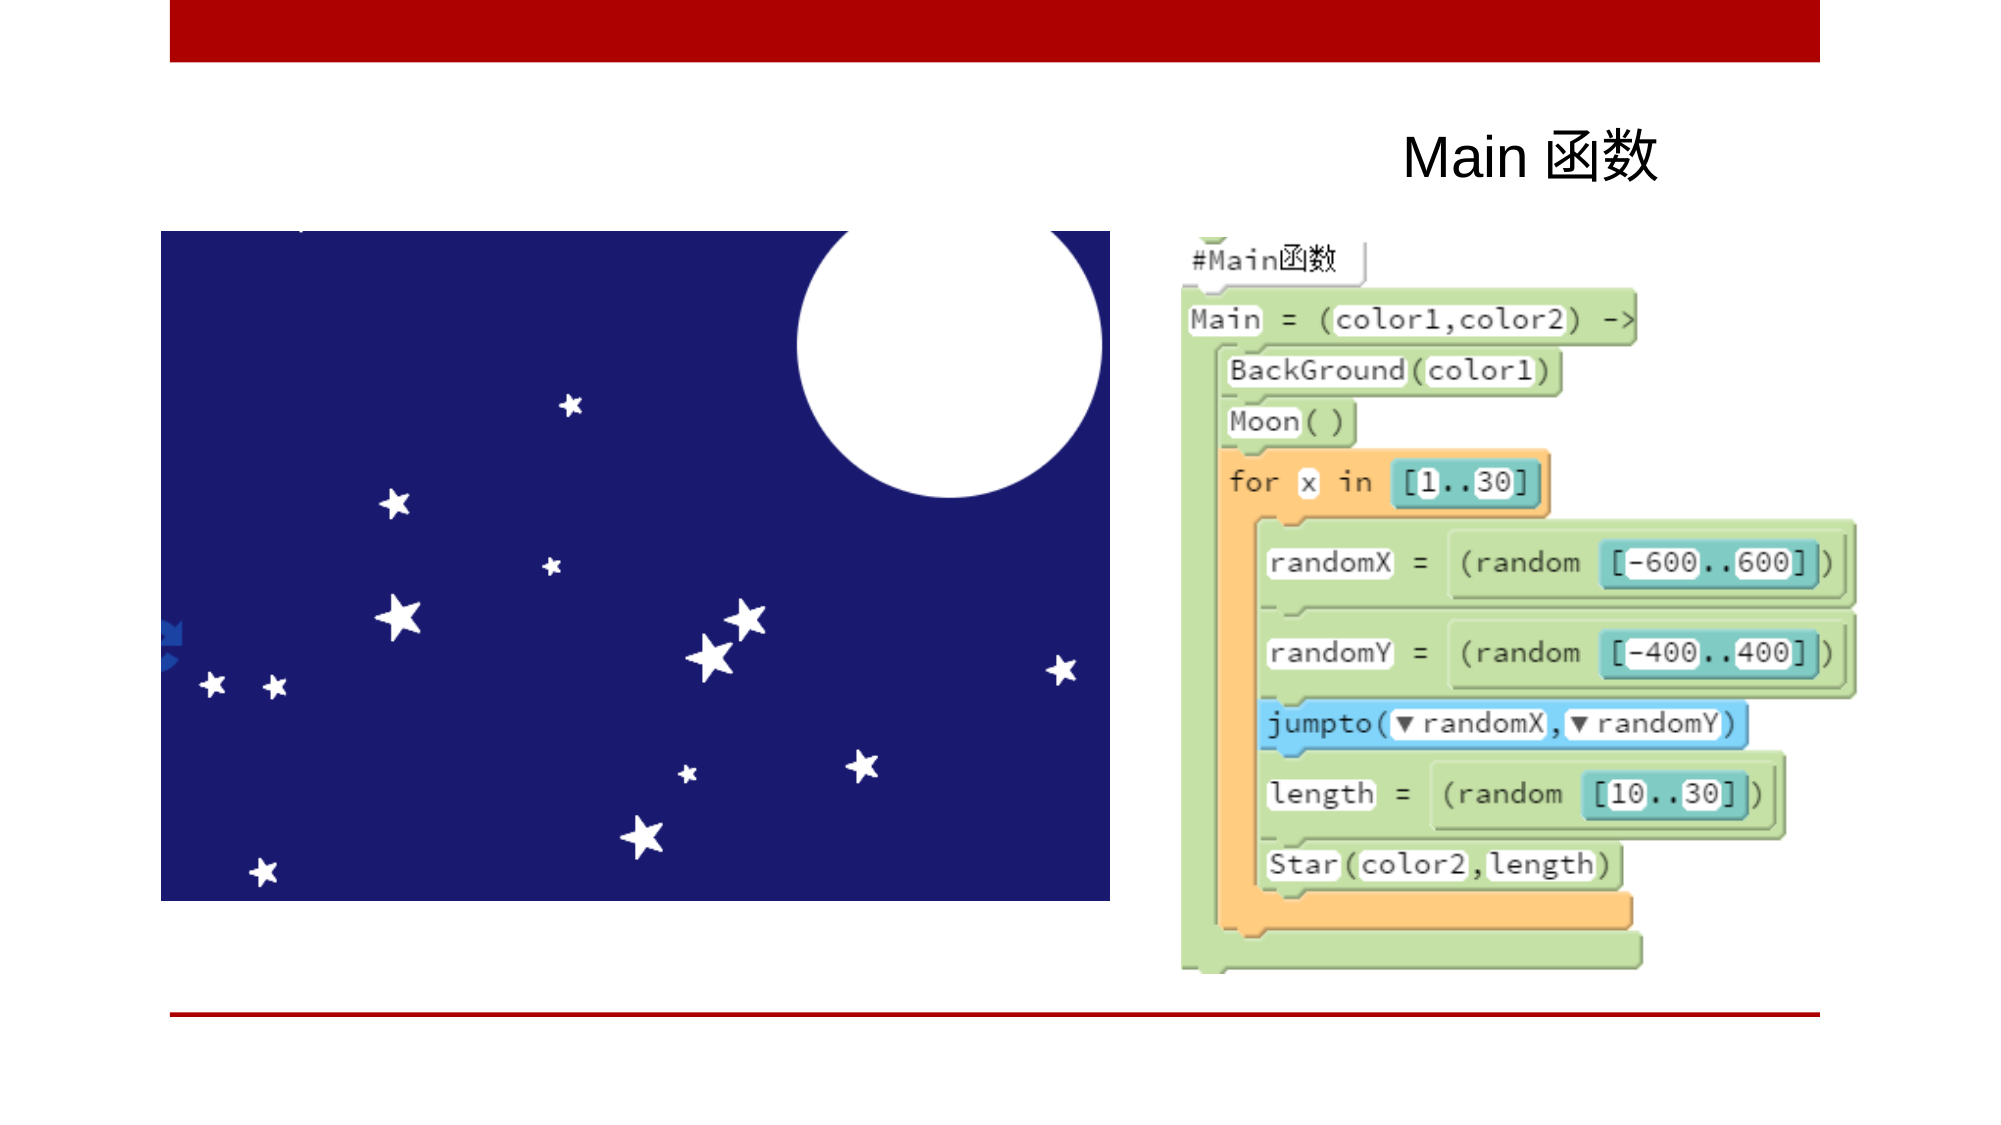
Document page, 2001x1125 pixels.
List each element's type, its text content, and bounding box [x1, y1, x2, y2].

picture [160, 230, 1111, 902]
picture [1181, 237, 1868, 975]
text_box Main函数 [1388, 111, 1751, 197]
